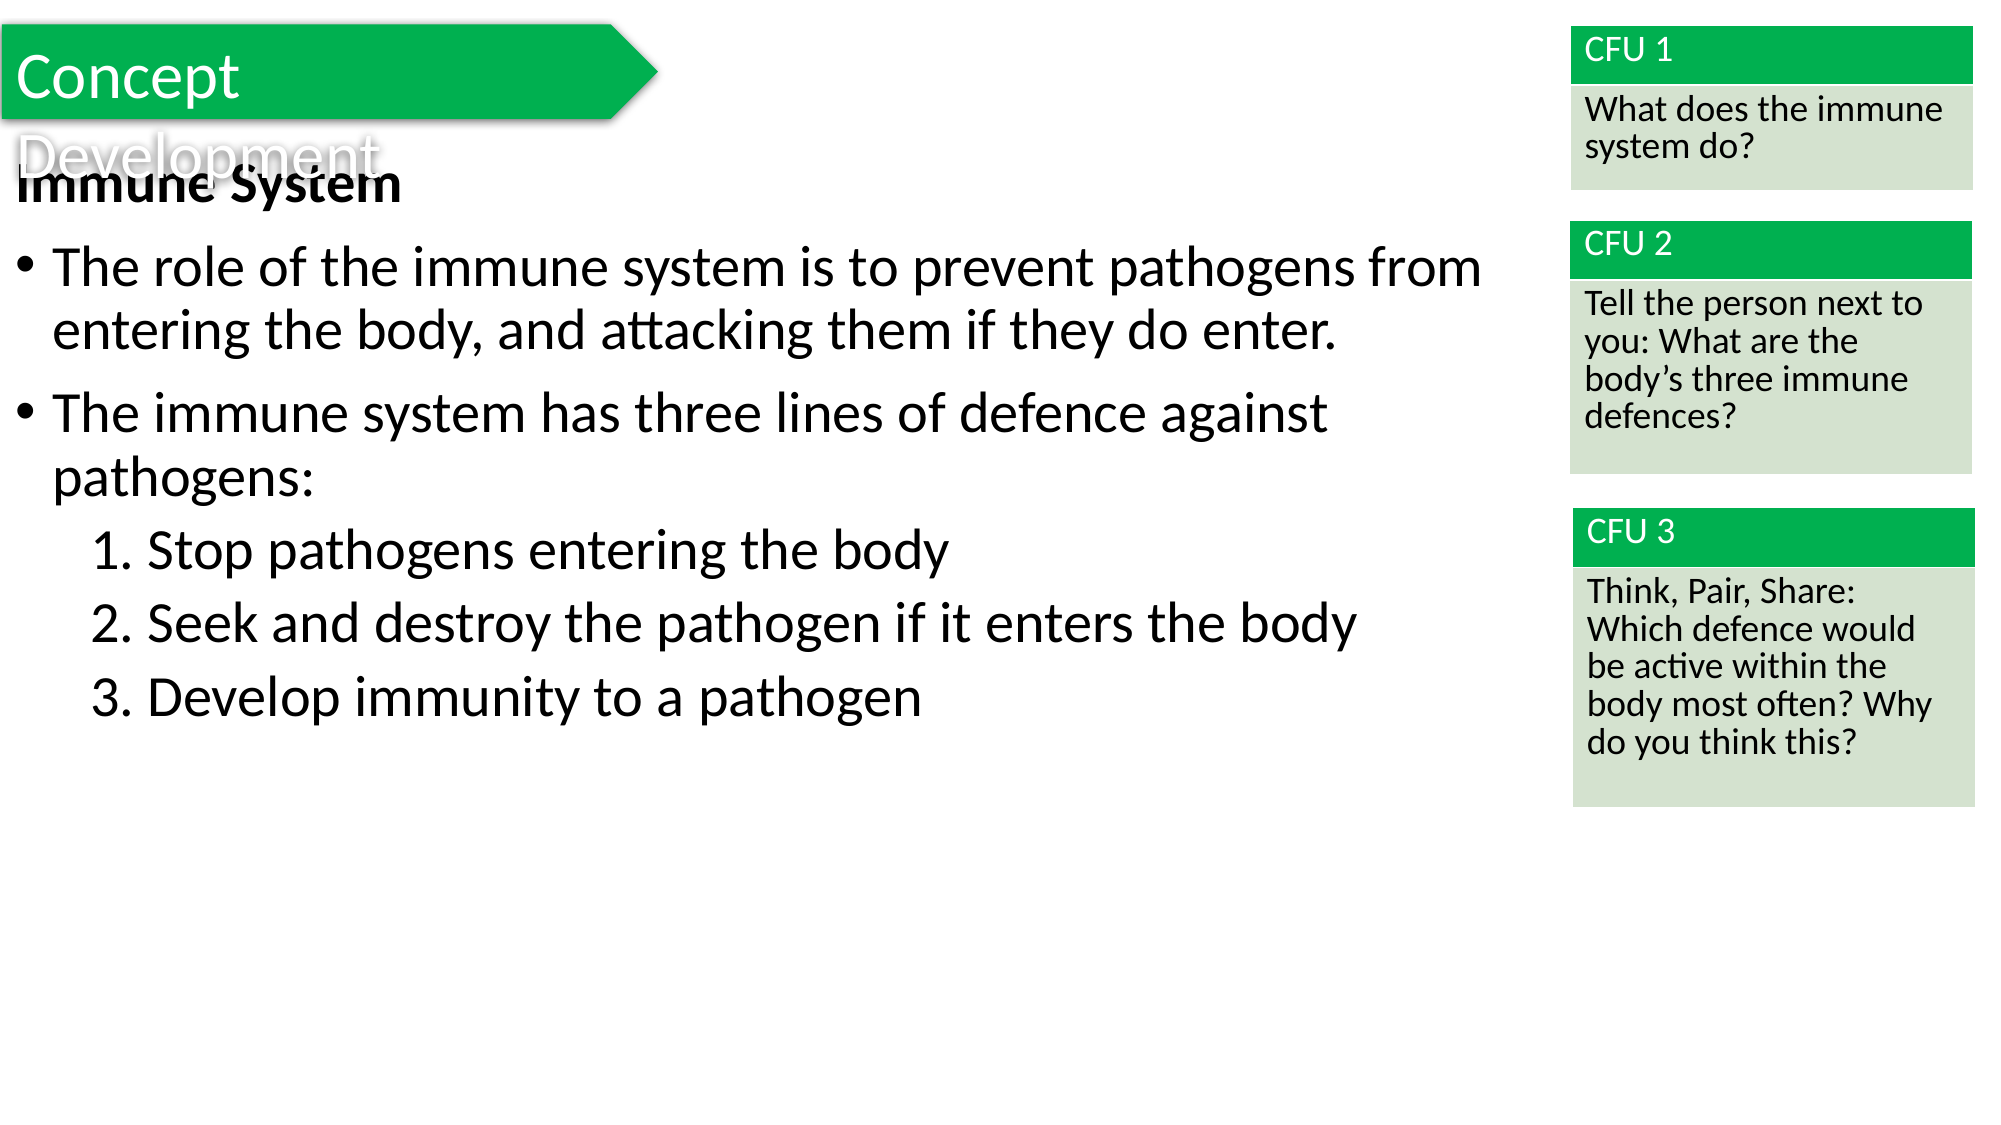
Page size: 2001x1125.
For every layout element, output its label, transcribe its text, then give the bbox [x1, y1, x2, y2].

list Immune System The role of the immune system is to prevent pathogens from entering the body, and attacking them if they do enter. The immune system has three lines of defence against pathogens: 1. Stop pathogens entering the body 2. Seek and destroy the pathogen if it enters the body 3. Develop immunity to a pathogen [0, 144, 1560, 1013]
table_cell Tell the person next to you: What are the body’s three immune defences? [1570, 281, 1972, 474]
table_header CFU 2 [1570, 221, 1972, 279]
table_header CFU 1 [1571, 26, 1973, 84]
table_cell Think, Pair, Share: Which defence would be active within the body most often? Why do you think this? [1573, 568, 1975, 807]
table_cell What does the immune system do? [1571, 86, 1973, 190]
table_header CFU 3 [1573, 508, 1975, 567]
text_box Concept Development [1, 24, 658, 119]
